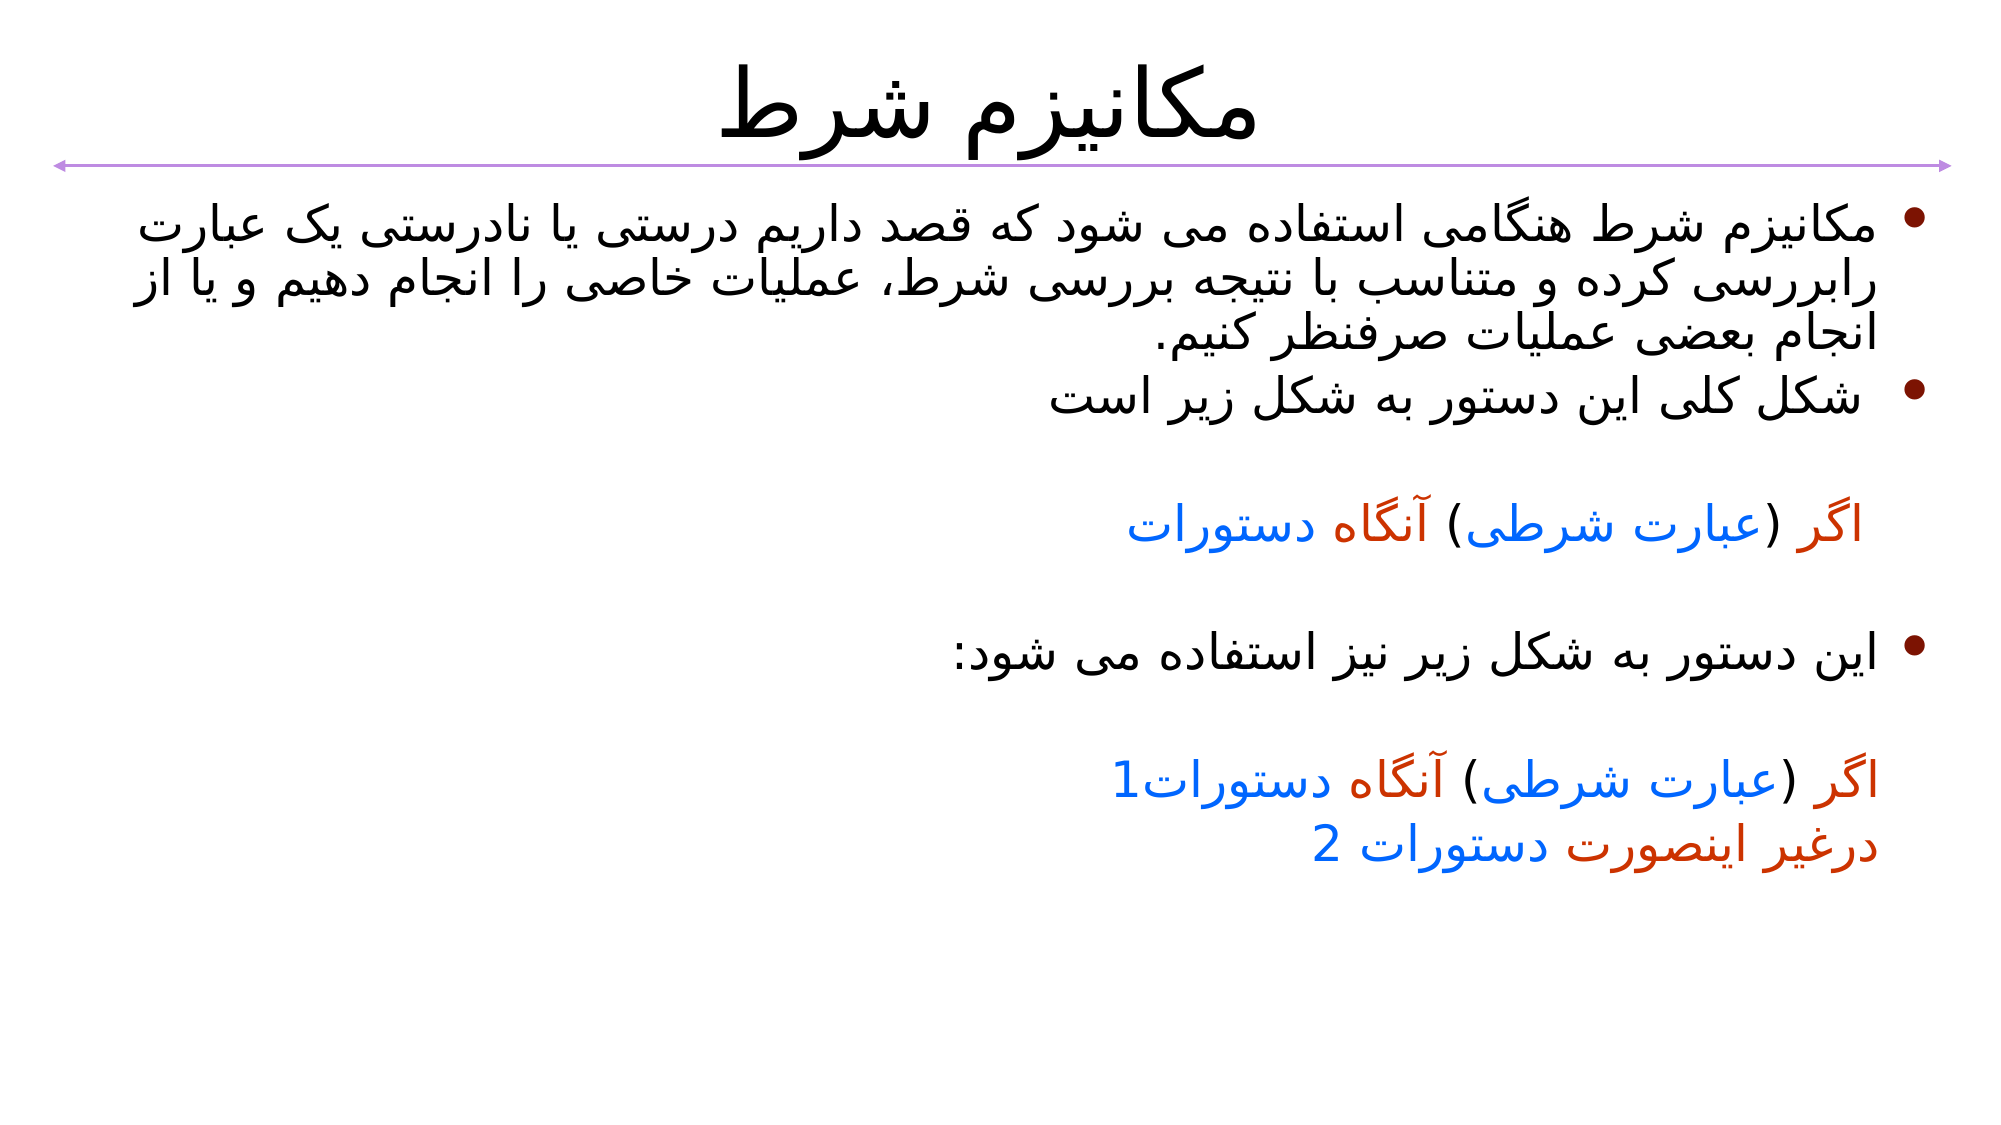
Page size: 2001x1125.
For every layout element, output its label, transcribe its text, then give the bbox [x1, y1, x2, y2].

list مکانیزم شرط [53, 47, 1952, 165]
text_box مکانیزم شرط هنگامی استفاده می شود که قصد داریم درستی یا نادرستی یک عبارت رابررسی کرده و متناسب با نتیجه بررسی شرط، عملیات خاصی را انجام دهیم و یا از انجام بعضی عملیات صرفنظر کنیم. شکل کلی این دستور به شکل زیر است اگر (عبارت شرطی) آنگاه دستورات این دستور به شکل زیر نیز استفاده می شود: اگر (عبارت شرطی) آنگاه دستورات1 درغیر اینصورت دستورات 2 [53, 190, 1952, 1000]
